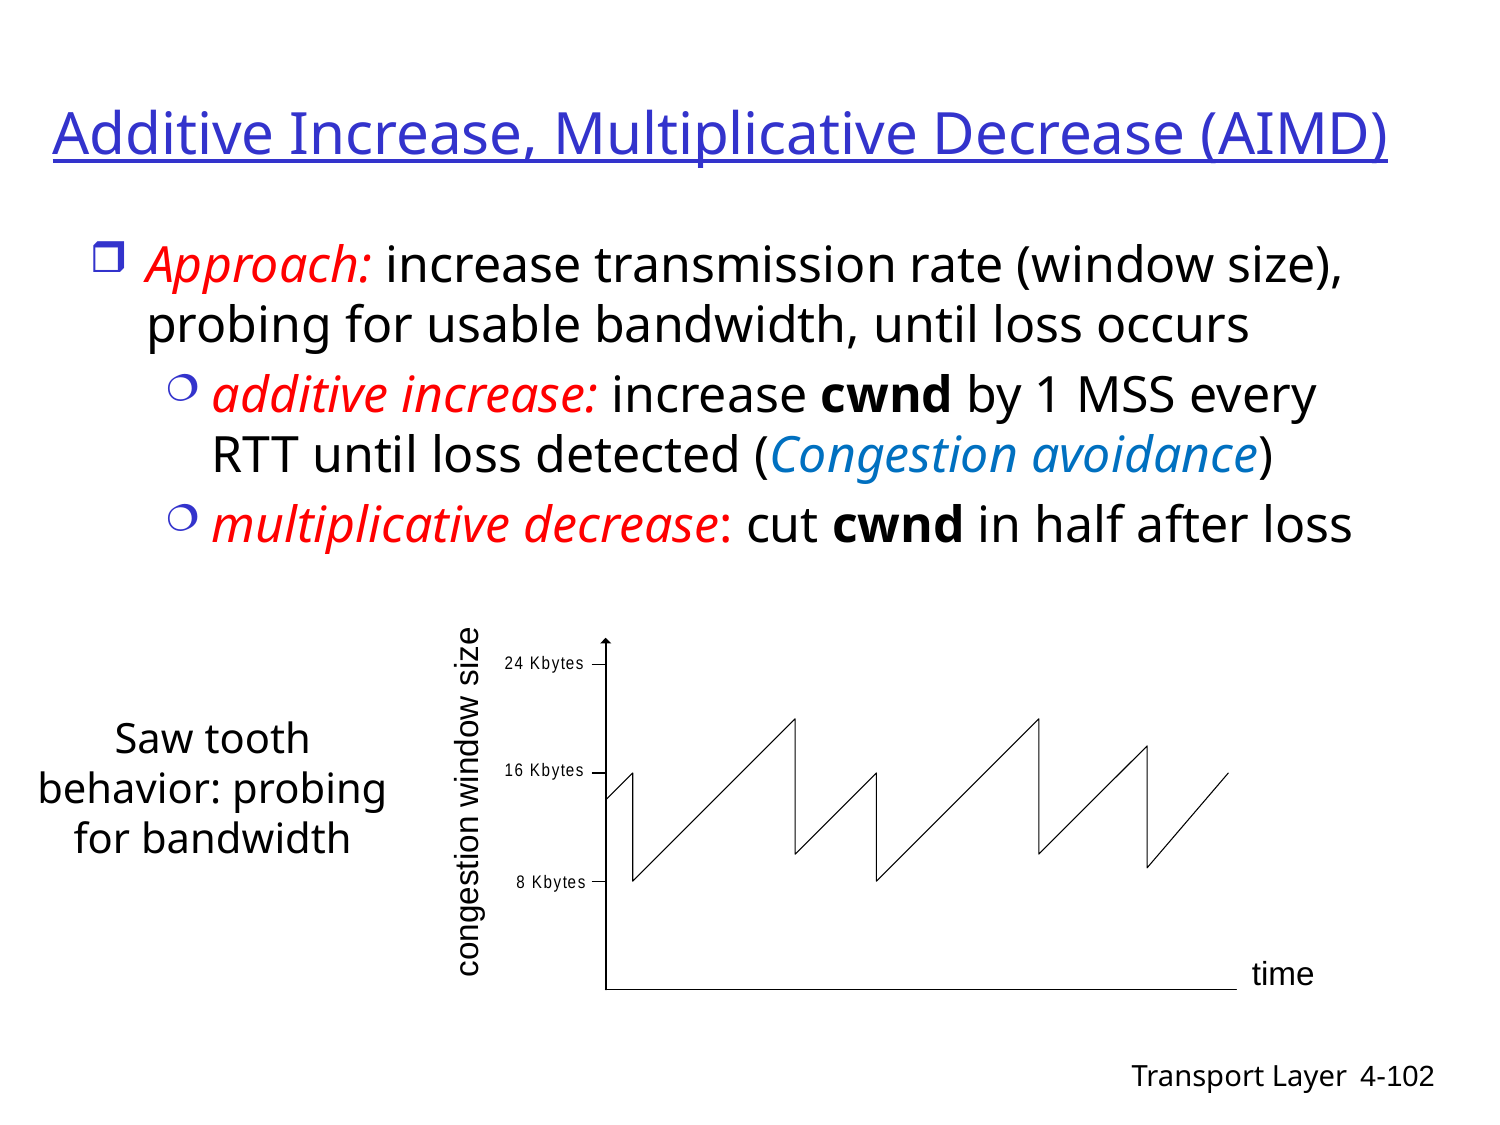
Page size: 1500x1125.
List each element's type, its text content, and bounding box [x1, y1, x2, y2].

text_box congestion window size [437, 612, 469, 993]
text_box Approach: increase transmission rate (window size), probing for usable bandwidth, until loss occurs additive increase: increase cwnd by 1 MSS every RTT until loss detected (Congestion avoidance) multiplicative decrease: cut cwnd in half after loss [74, 224, 1425, 602]
footer Transport Layer [887, 1049, 1338, 1125]
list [474, 587, 1401, 1008]
slide_number 4-102 [1338, 1049, 1451, 1125]
title Additive Increase, Multiplicative Decrease (AIMD) [37, 37, 1500, 226]
text_box Saw tooth behavior: probing for bandwidth [22, 704, 403, 870]
